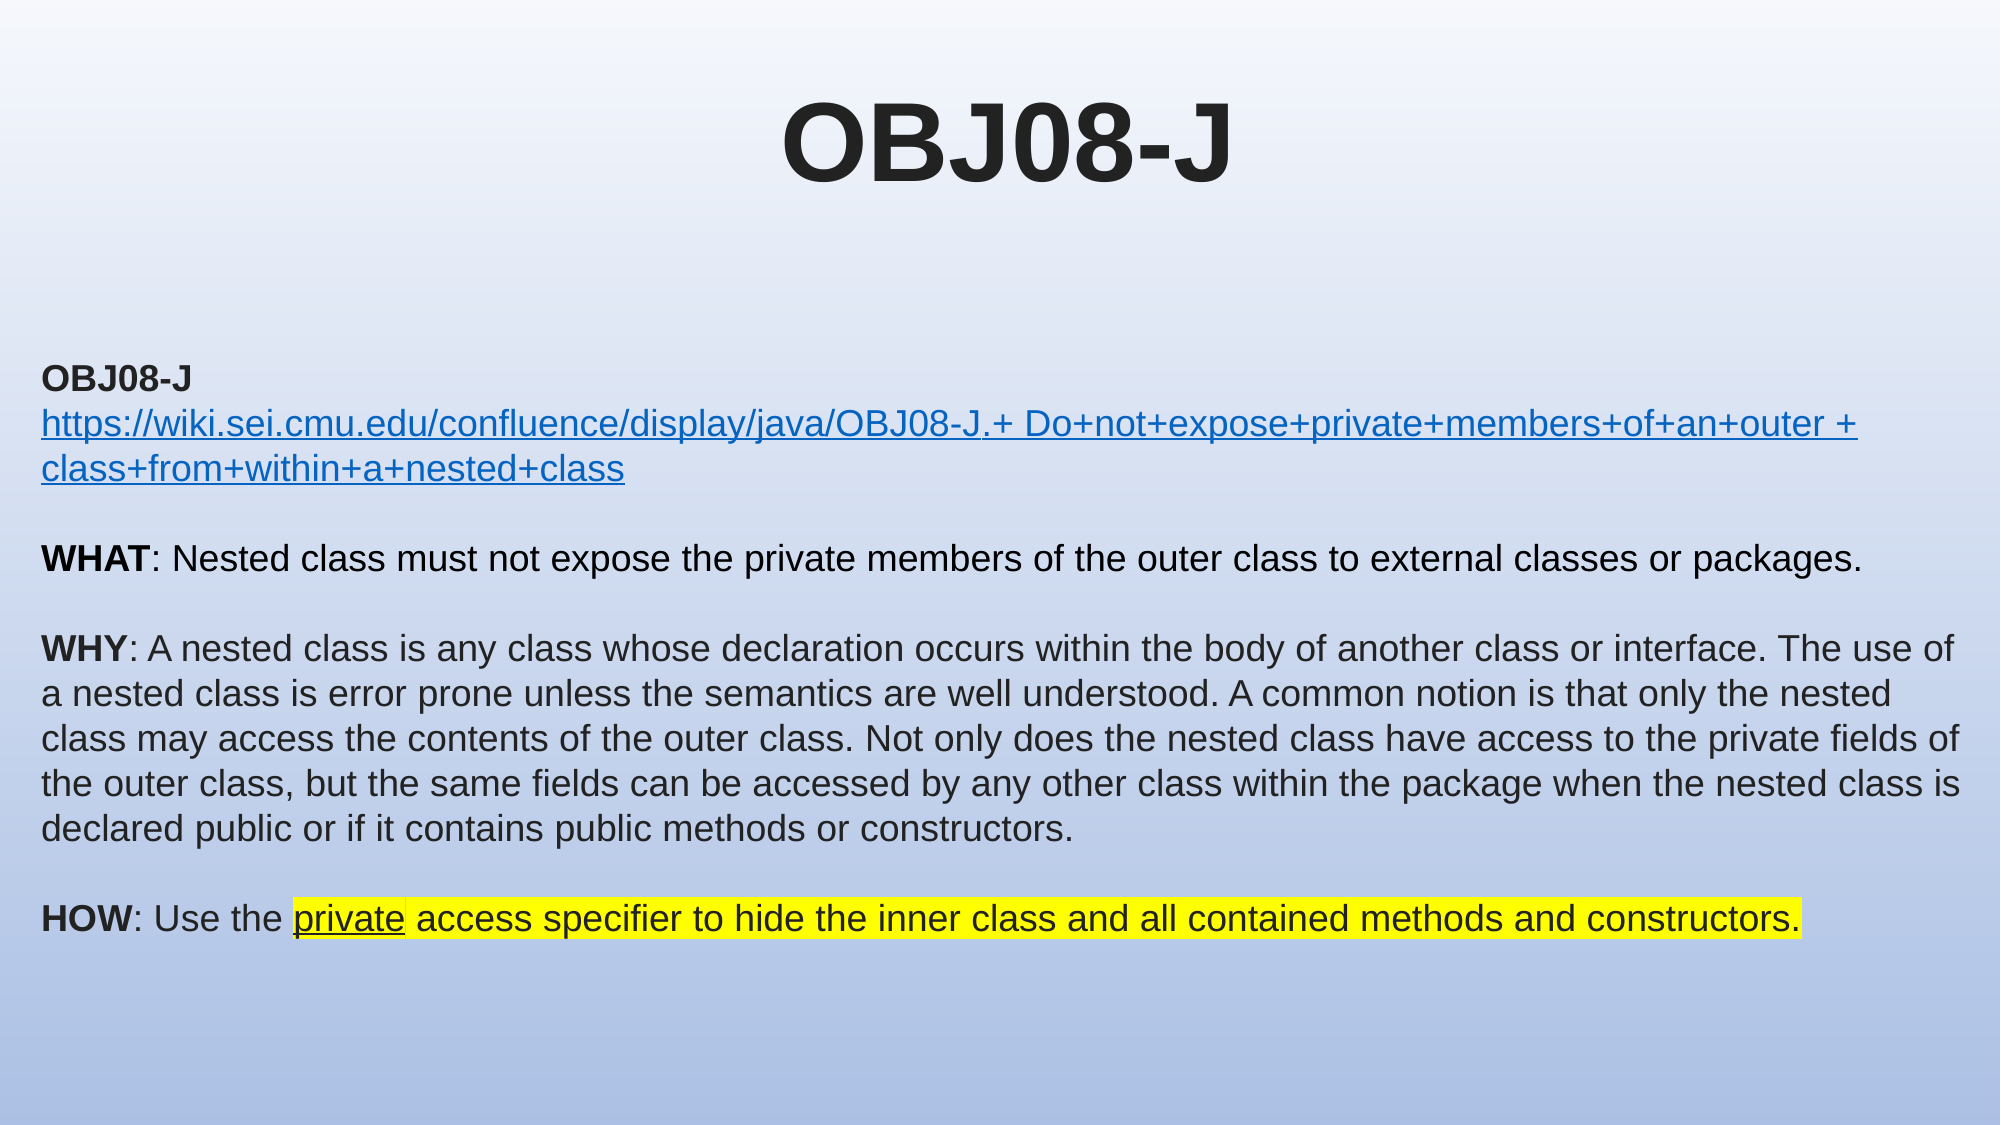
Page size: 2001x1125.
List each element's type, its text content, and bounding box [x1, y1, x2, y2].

text_box OBJ08-J https://wiki.sei.cmu.edu/confluence/display/java/OBJ08-J.+ Do+not+expose+private+members+of+an+outer + class+from+within+a+nested+class WHAT: Nested class must not expose the private members of the outer class to external classes or packages. WHY: A nested class is any class whose declaration occurs within the body of another class or interface. The use of a nested class is error prone unless the semantics are well understood. A common notion is that only the nested class may access the contents of the outer class. Not only does the nested class have access to the private fields of the outer class, but the same fields can be accessed by any other class within the package when the nested class is declared public or if it contains public methods or constructors. HOW: Use the private access specifier to hide the inner class and all contained methods and constructors. [26, 240, 1991, 1052]
text_box OBJ08-J [145, 73, 1871, 218]
